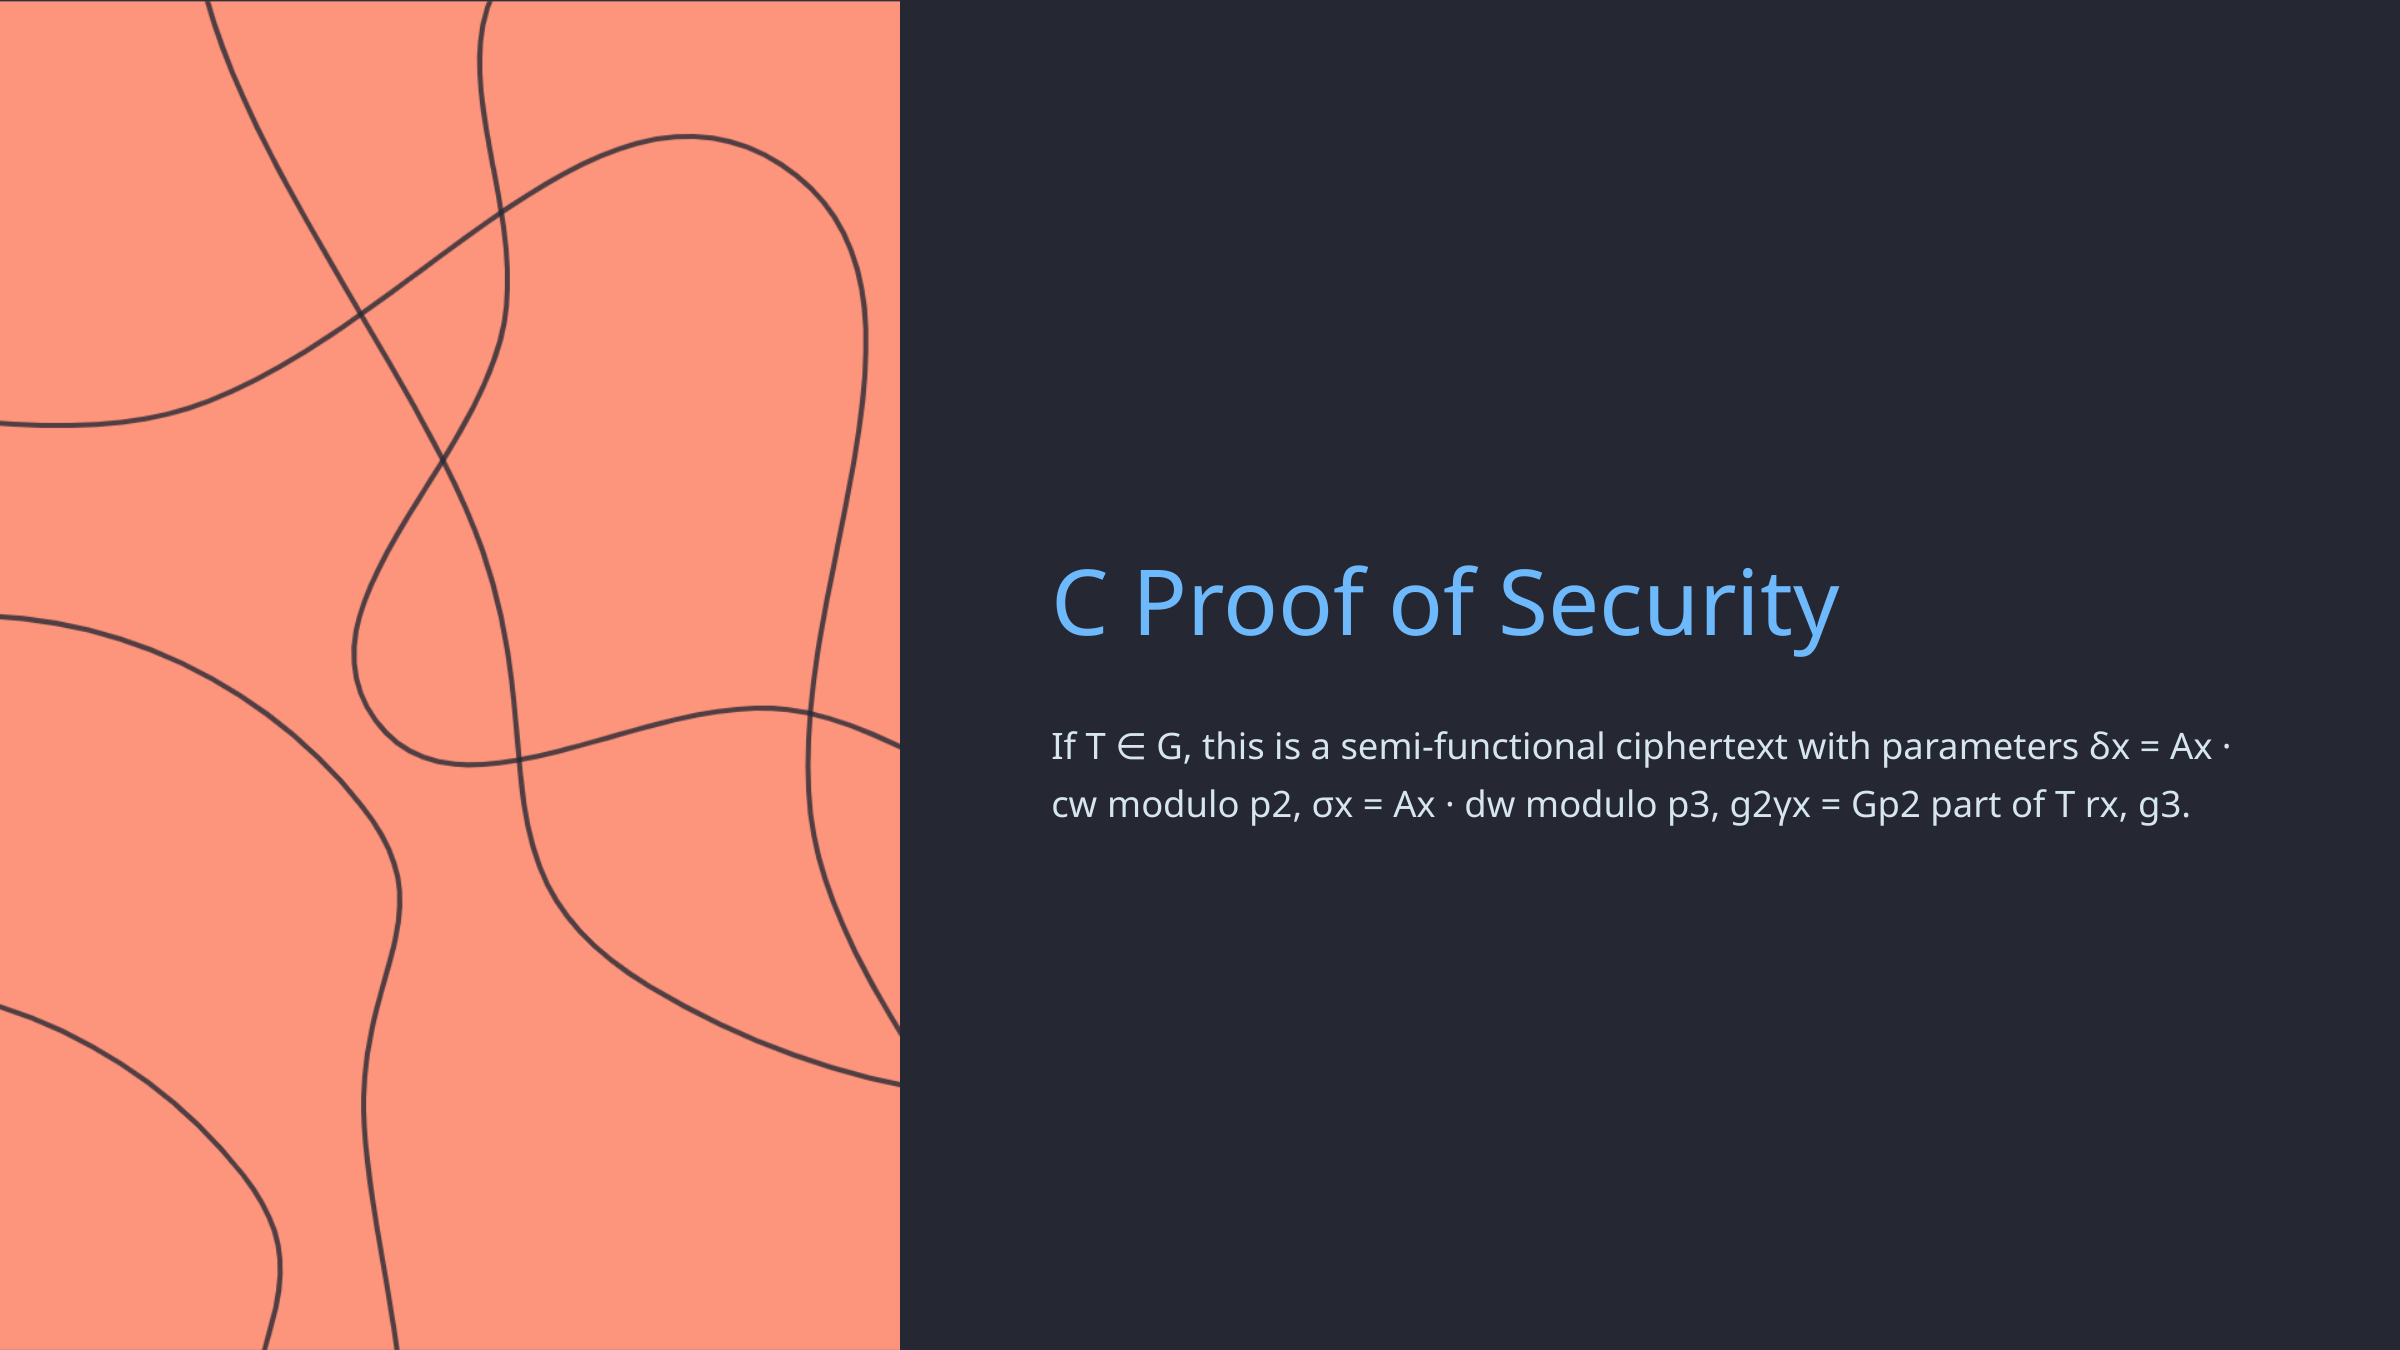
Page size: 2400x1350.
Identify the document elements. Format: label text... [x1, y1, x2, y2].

text_box If T ∈ G, this is a semi-functional ciphertext with parameters δx = Ax · cw modulo p2, σx = Ax · dw modulo p3, g2γx = Gp2 part of T rx, g3. [1036, 700, 2264, 818]
text_box [900, 0, 2400, 1350]
text_box C Proof of Security [1036, 532, 1843, 647]
picture [0, 0, 900, 1350]
